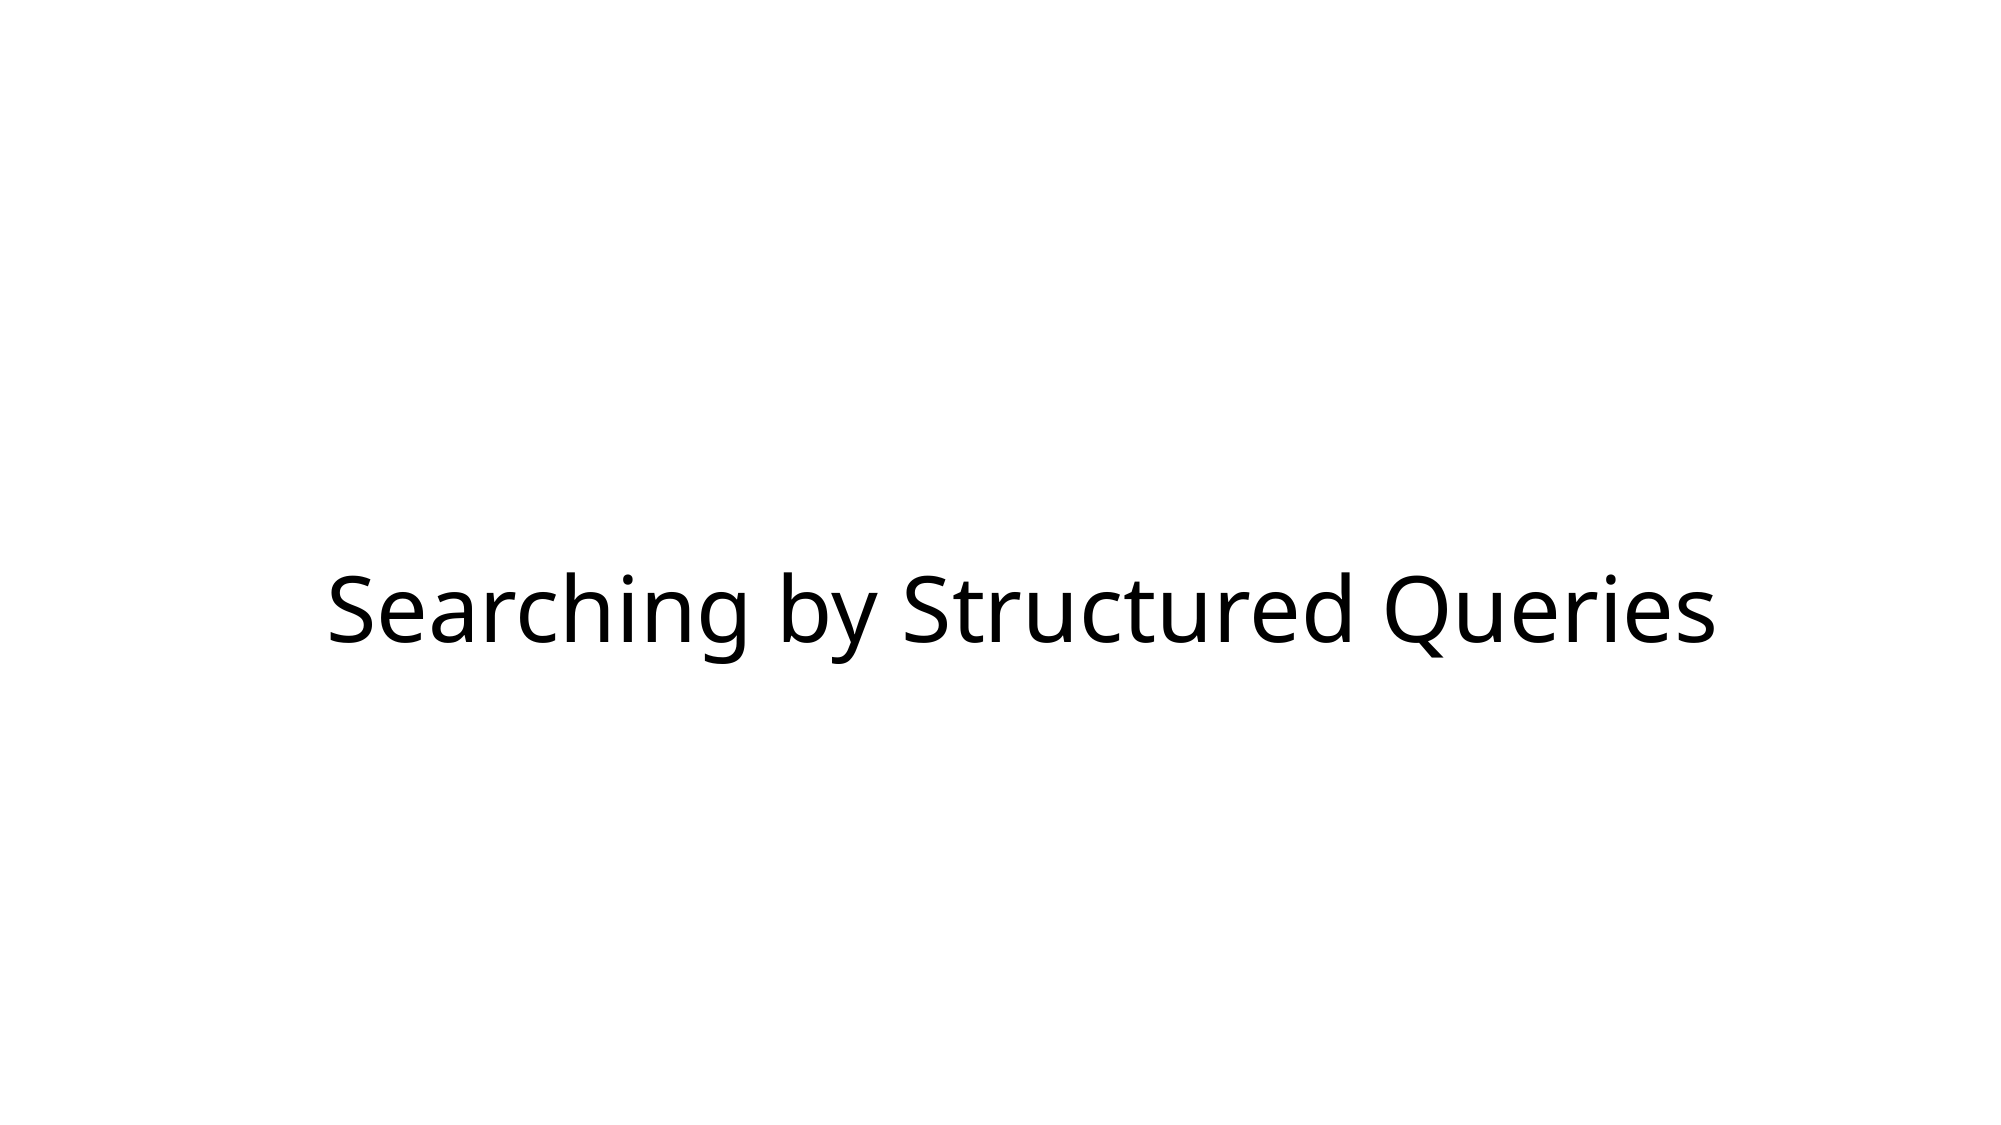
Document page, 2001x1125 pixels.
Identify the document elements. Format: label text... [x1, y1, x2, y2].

title Searching by Structured Queries [311, 504, 2000, 723]
